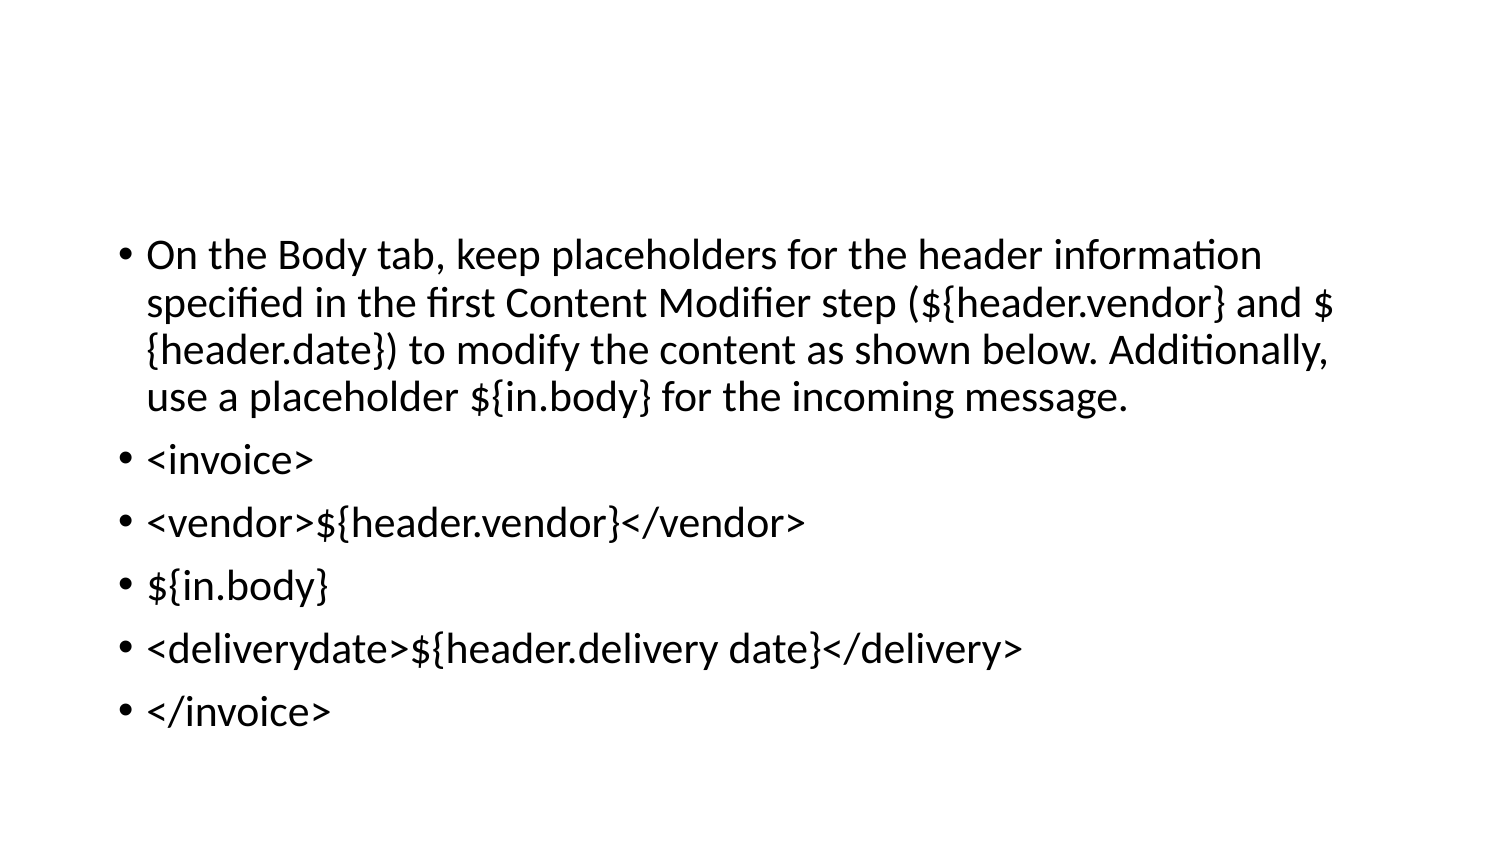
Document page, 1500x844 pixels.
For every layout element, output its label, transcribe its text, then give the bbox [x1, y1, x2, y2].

list On the Body tab, keep placeholders for the header information specified in the first Content Modifier step (${header.vendor} and ${header.date}) to modify the content as shown below. Additionally, use a placeholder ${in.body} for the incoming message. <invoice> <vendor>${header.vendor}</vendor> ${in.body} <deliverydate>${header.delivery date}</delivery> </invoice> [103, 224, 1397, 760]
